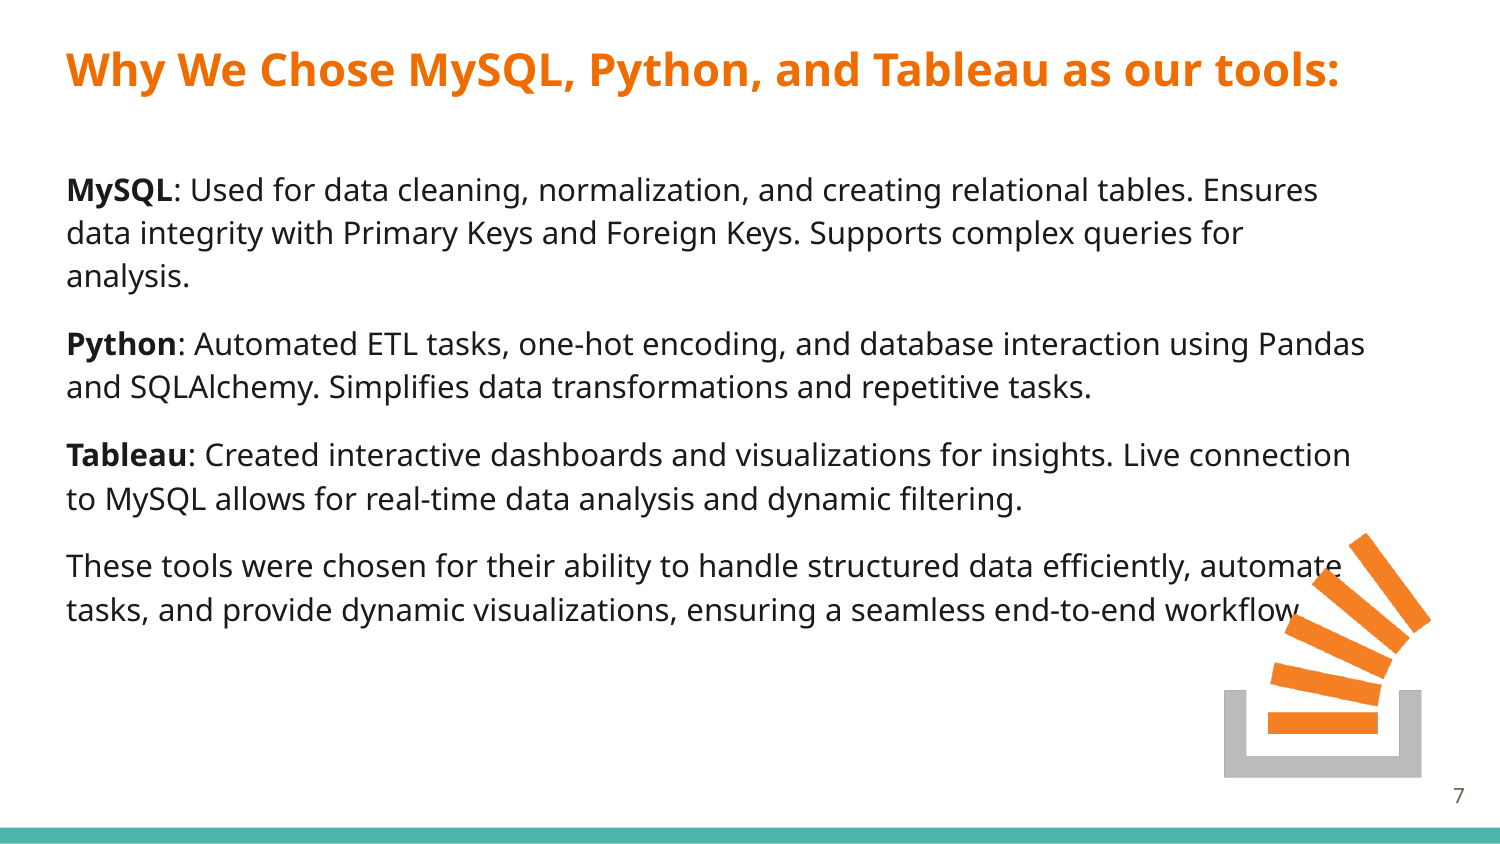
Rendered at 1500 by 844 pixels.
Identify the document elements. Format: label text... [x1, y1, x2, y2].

title Why We Chose MySQL, Python, and Tableau as our tools: [51, 26, 1449, 143]
list MySQL: Used for data cleaning, normalization, and creating relational tables. Ensures data integrity with Primary Keys and Foreign Keys. Supports complex queries for analysis. Python: Automated ETL tasks, one-hot encoding, and database interaction using Pandas and SQLAlchemy. Simplifies data transformations and repetitive tasks. Tableau: Created interactive dashboards and visualizations for insights. Live connection to MySQL allows for real-time data analysis and dynamic filtering. These tools were chosen for their ability to handle structured data efficiently, automate tasks, and provide dynamic visualizations, ensuring a seamless end-to-end workflow. [51, 149, 1390, 612]
picture [1160, 490, 1500, 830]
